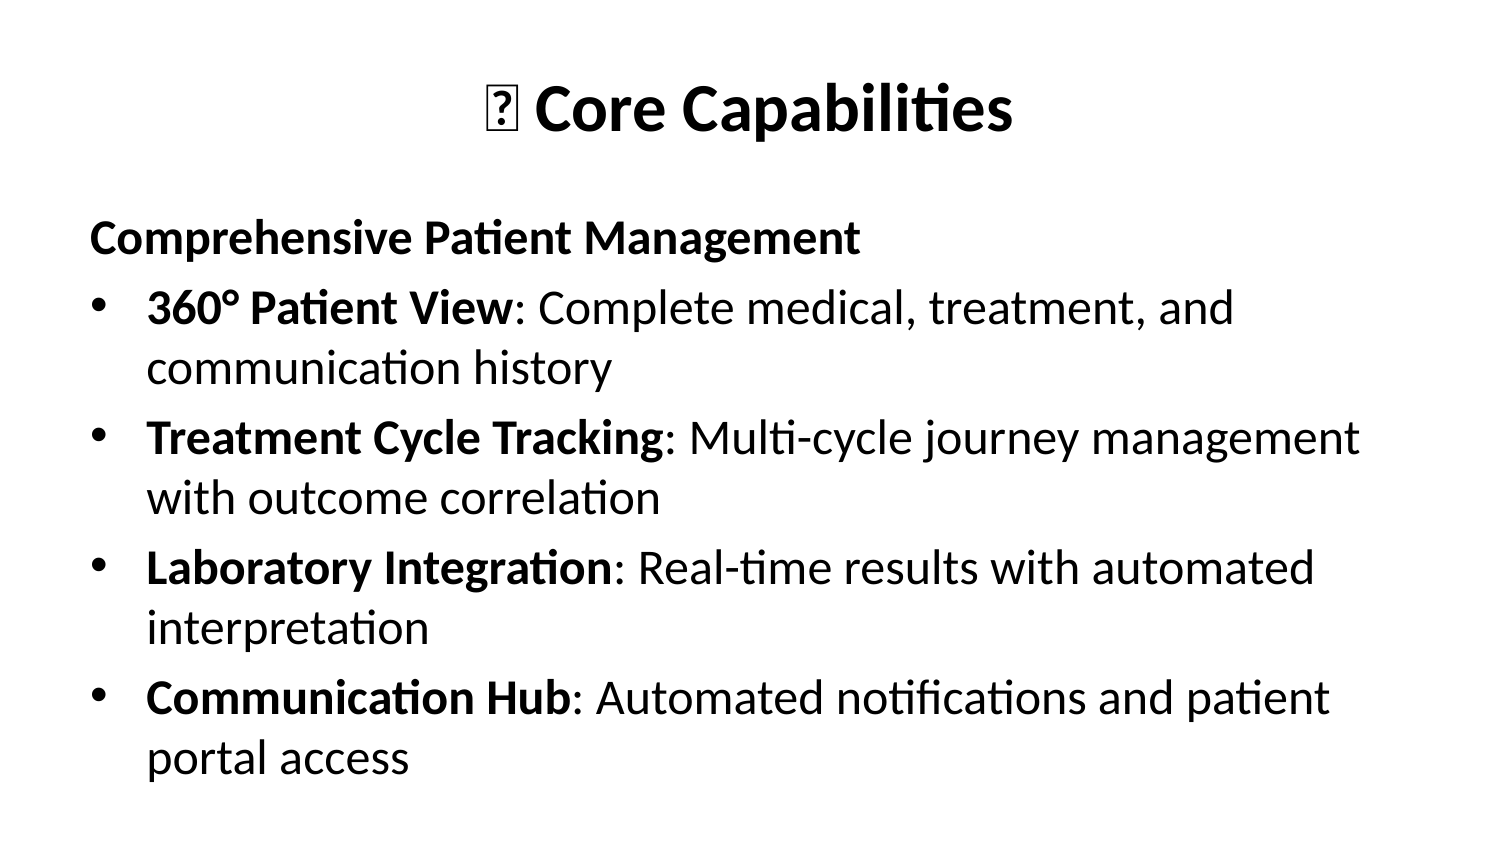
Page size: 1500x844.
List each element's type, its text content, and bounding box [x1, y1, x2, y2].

title 🔧 Core Capabilities [75, 33, 1425, 175]
list Comprehensive Patient Management 360° Patient View: Complete medical, treatment, and communication history Treatment Cycle Tracking: Multi-cycle journey management with outcome correlation Laboratory Integration: Real-time results with automated interpretation Communication Hub: Automated notifications and patient portal access Intelligent Resource Optimization Smart Scheduling: AI algorithms prevent conflicts and maximize efficiency Staff Wellness: Burnout prevention with workload monitoring and alerts Equipment Management: Utilization tracking and maintenance scheduling Room Optimization: Capacity planning with cleaning and setup protocols Advanced Analytics Real-Time Dashboards: Executive, clinical, and operational insights Performance Metrics: KPI tracking with benchmarking and trends Predictive Modeling: Success probability and resource demand forecasting Regulatory Reporting: Automated SART, ESHRE, and compliance documentation Clinical Decision Support Protocol Recommendations: Evidence-based treatment suggestions Drug Dosing: Personalized medication calculations Risk Assessment: Predictive analytics for complications and outcomes Quality Monitoring: Continuous improvement through data analysis [75, 196, 1425, 754]
